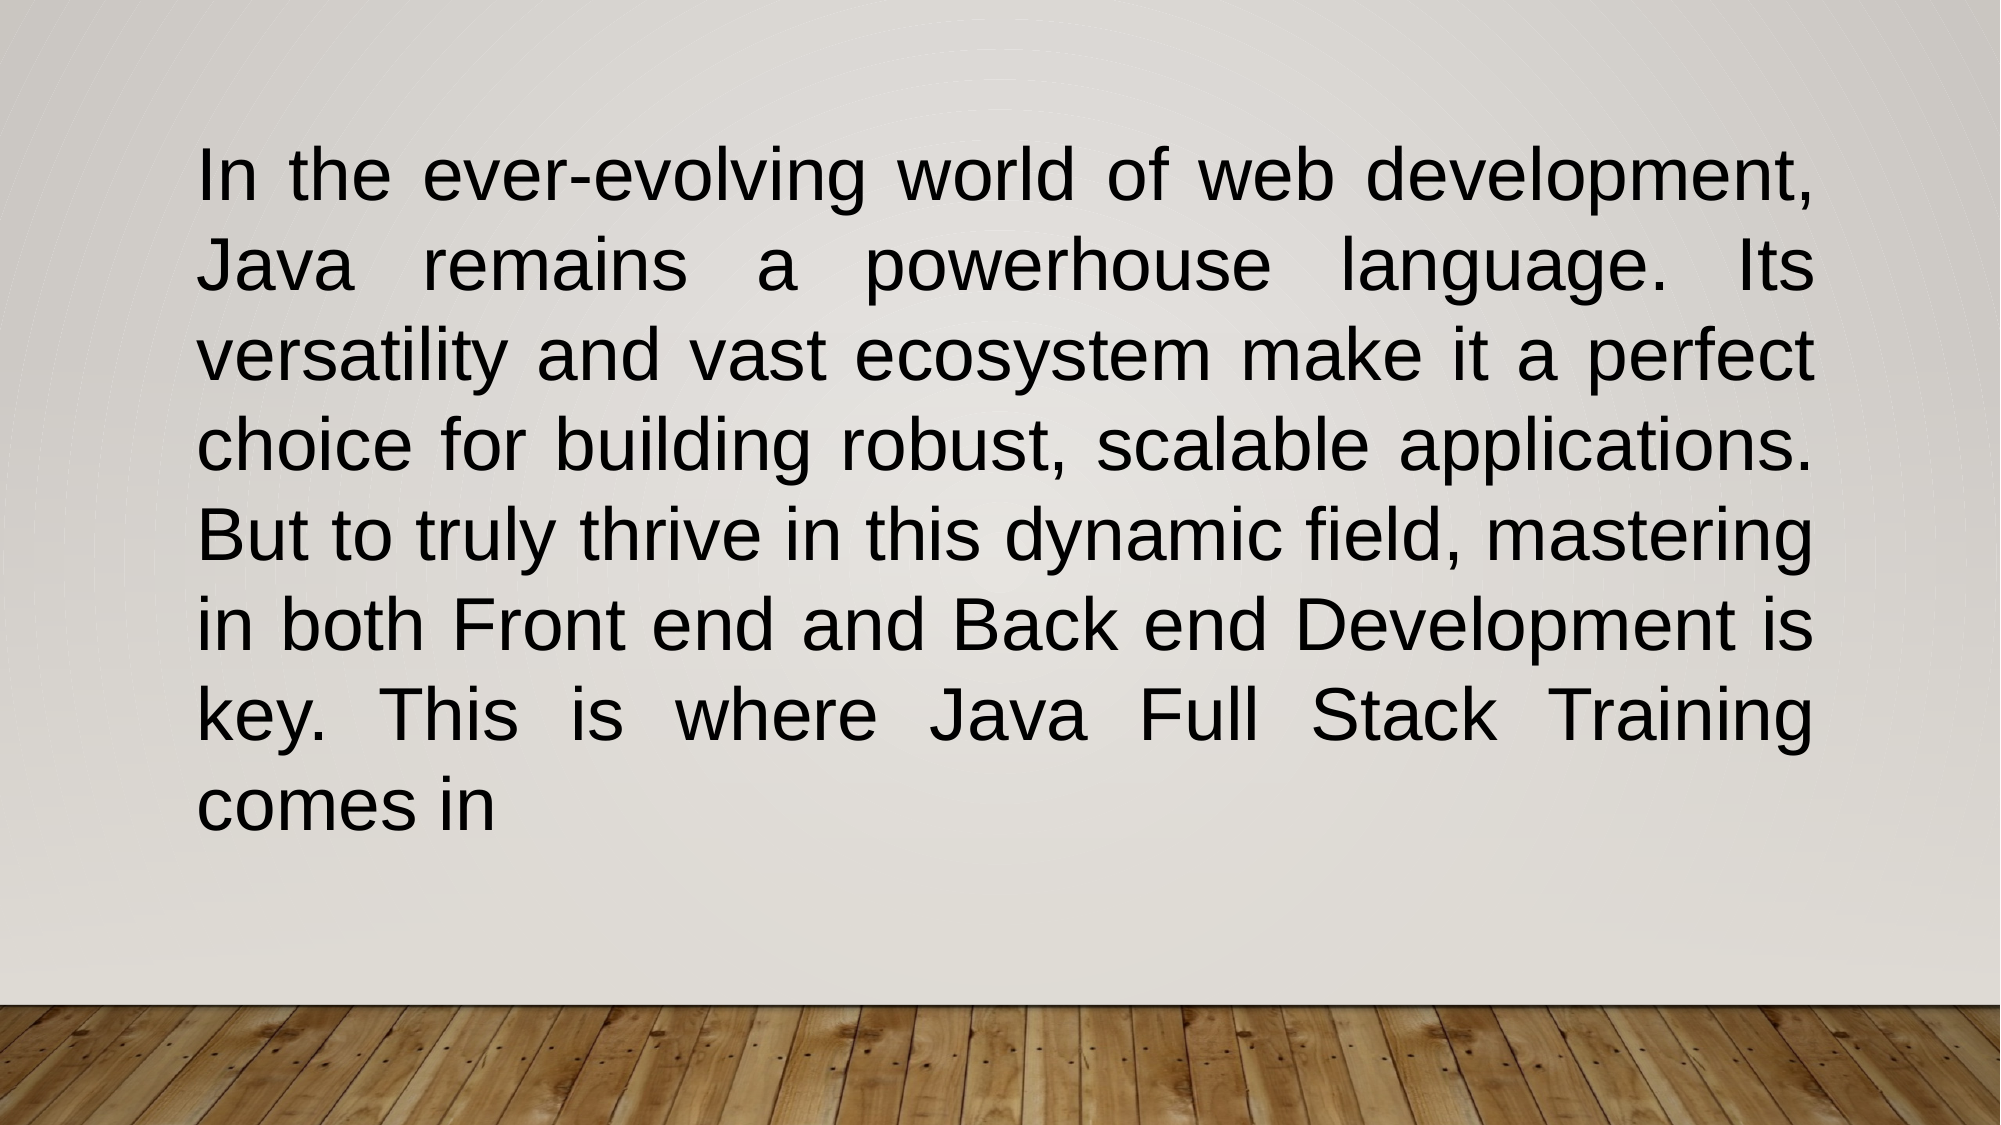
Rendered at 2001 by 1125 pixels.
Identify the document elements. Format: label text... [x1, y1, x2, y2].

picture [0, 1005, 2000, 1125]
text_box In the ever-evolving world of web development, Java remains a powerhouse language. Its versatility and vast ecosystem make it a perfect choice for building robust, scalable applications. But to truly thrive in this dynamic field, mastering in both Front end and Back end Development is key. This is where Java Full Stack Training comes in [181, 117, 1832, 853]
